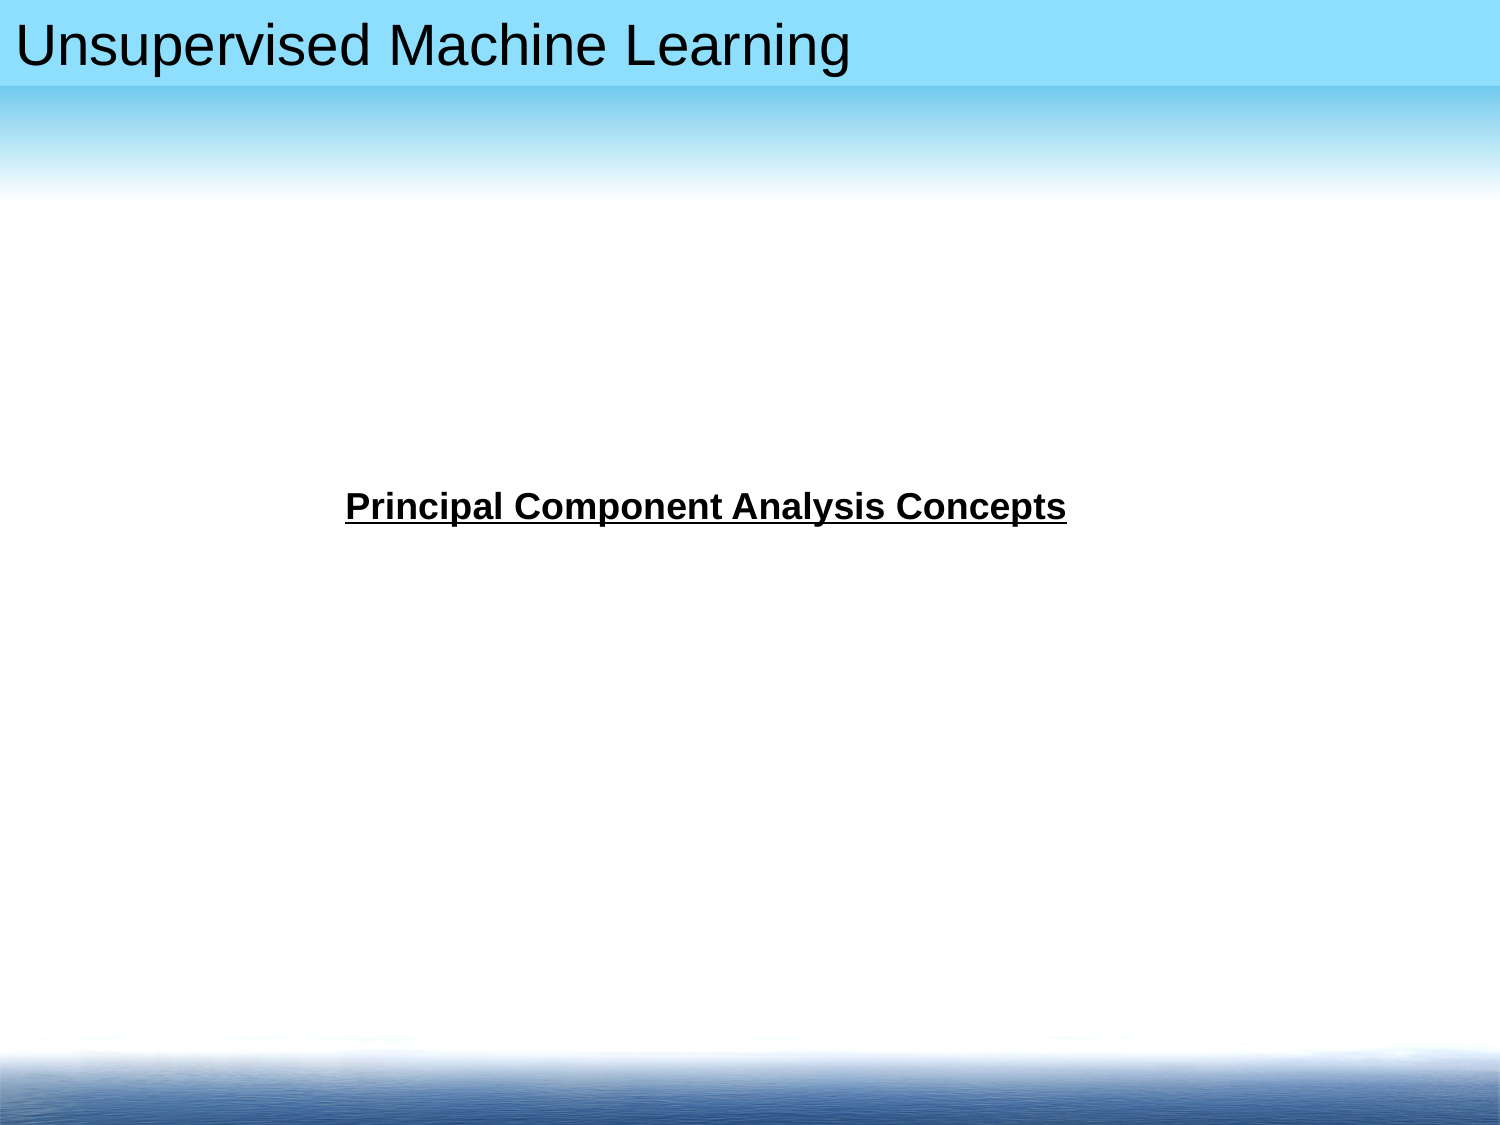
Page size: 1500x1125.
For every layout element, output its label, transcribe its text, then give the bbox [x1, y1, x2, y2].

list Principal Component Analysis Concepts [275, 474, 1138, 536]
picture [0, 1037, 1500, 1125]
